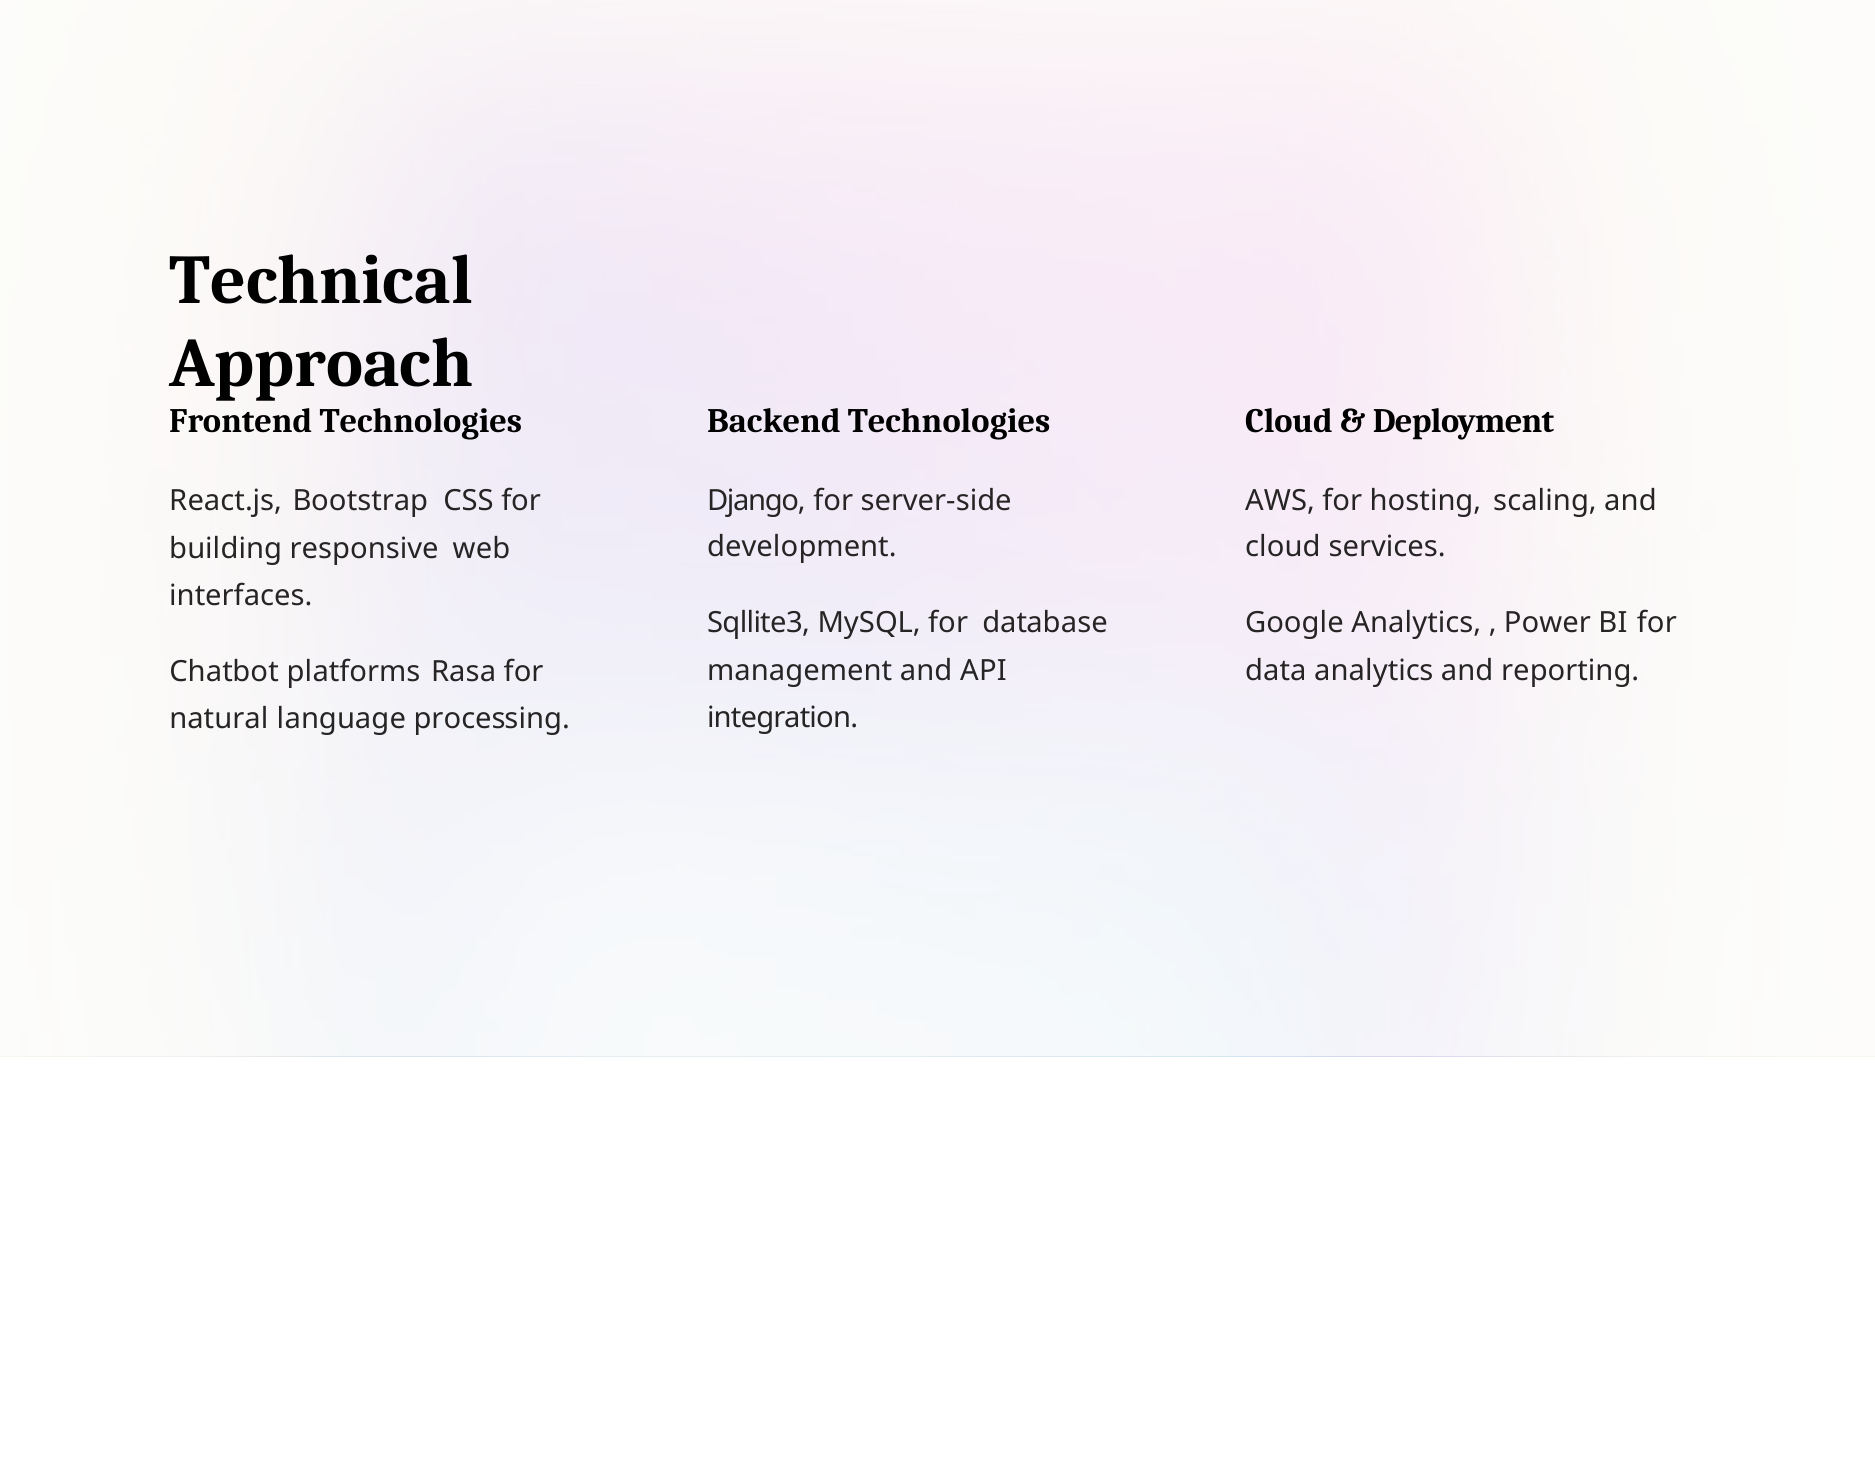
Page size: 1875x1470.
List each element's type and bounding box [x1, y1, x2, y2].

picture [0, 0, 1875, 1057]
